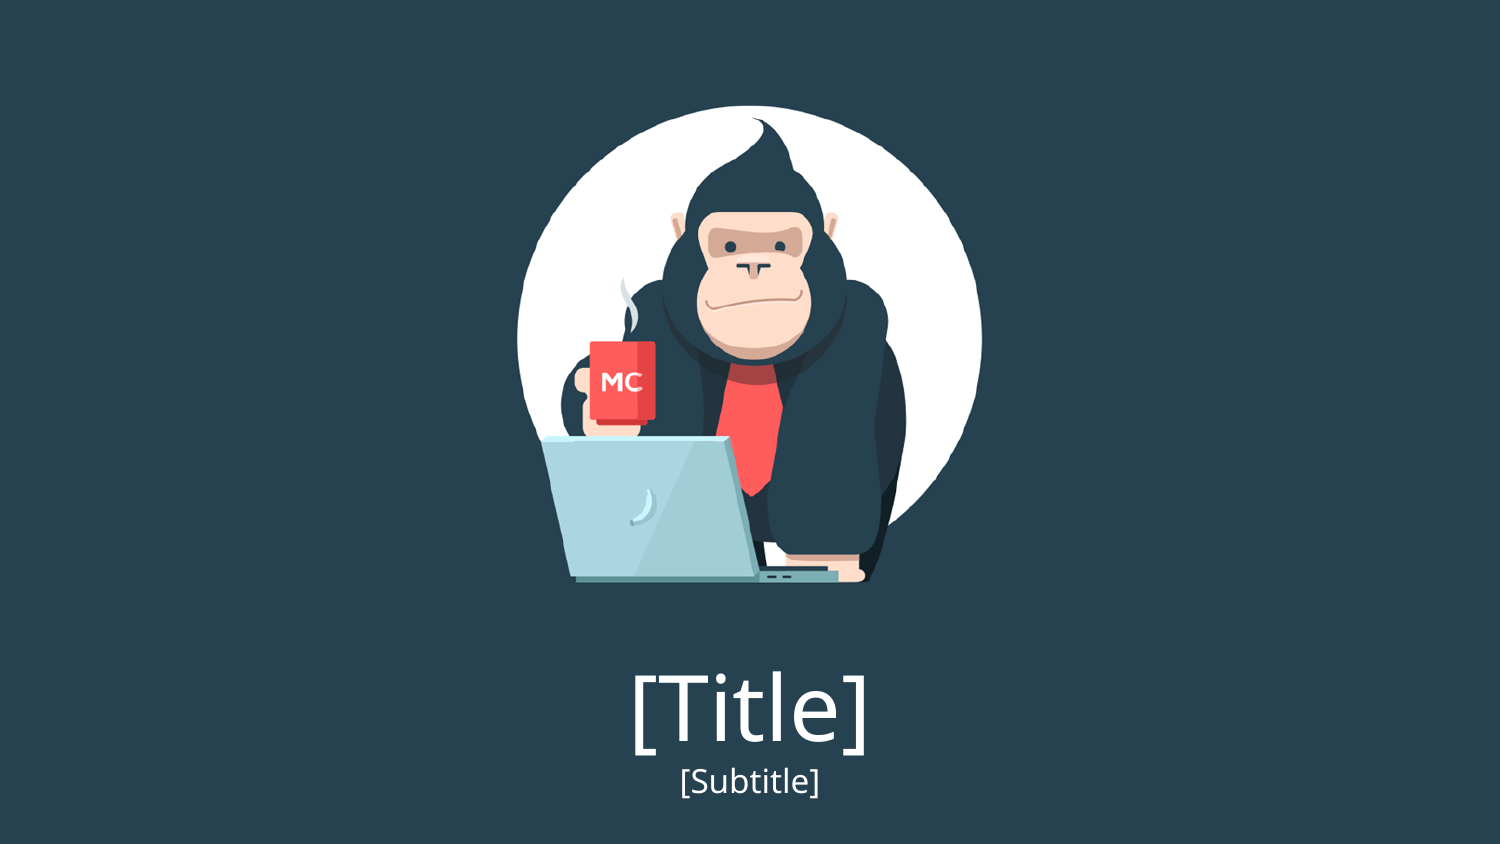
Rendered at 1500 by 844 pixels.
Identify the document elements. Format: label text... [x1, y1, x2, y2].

picture [204, 39, 1296, 655]
title [Title] [Subtitle] [51, 622, 1449, 828]
